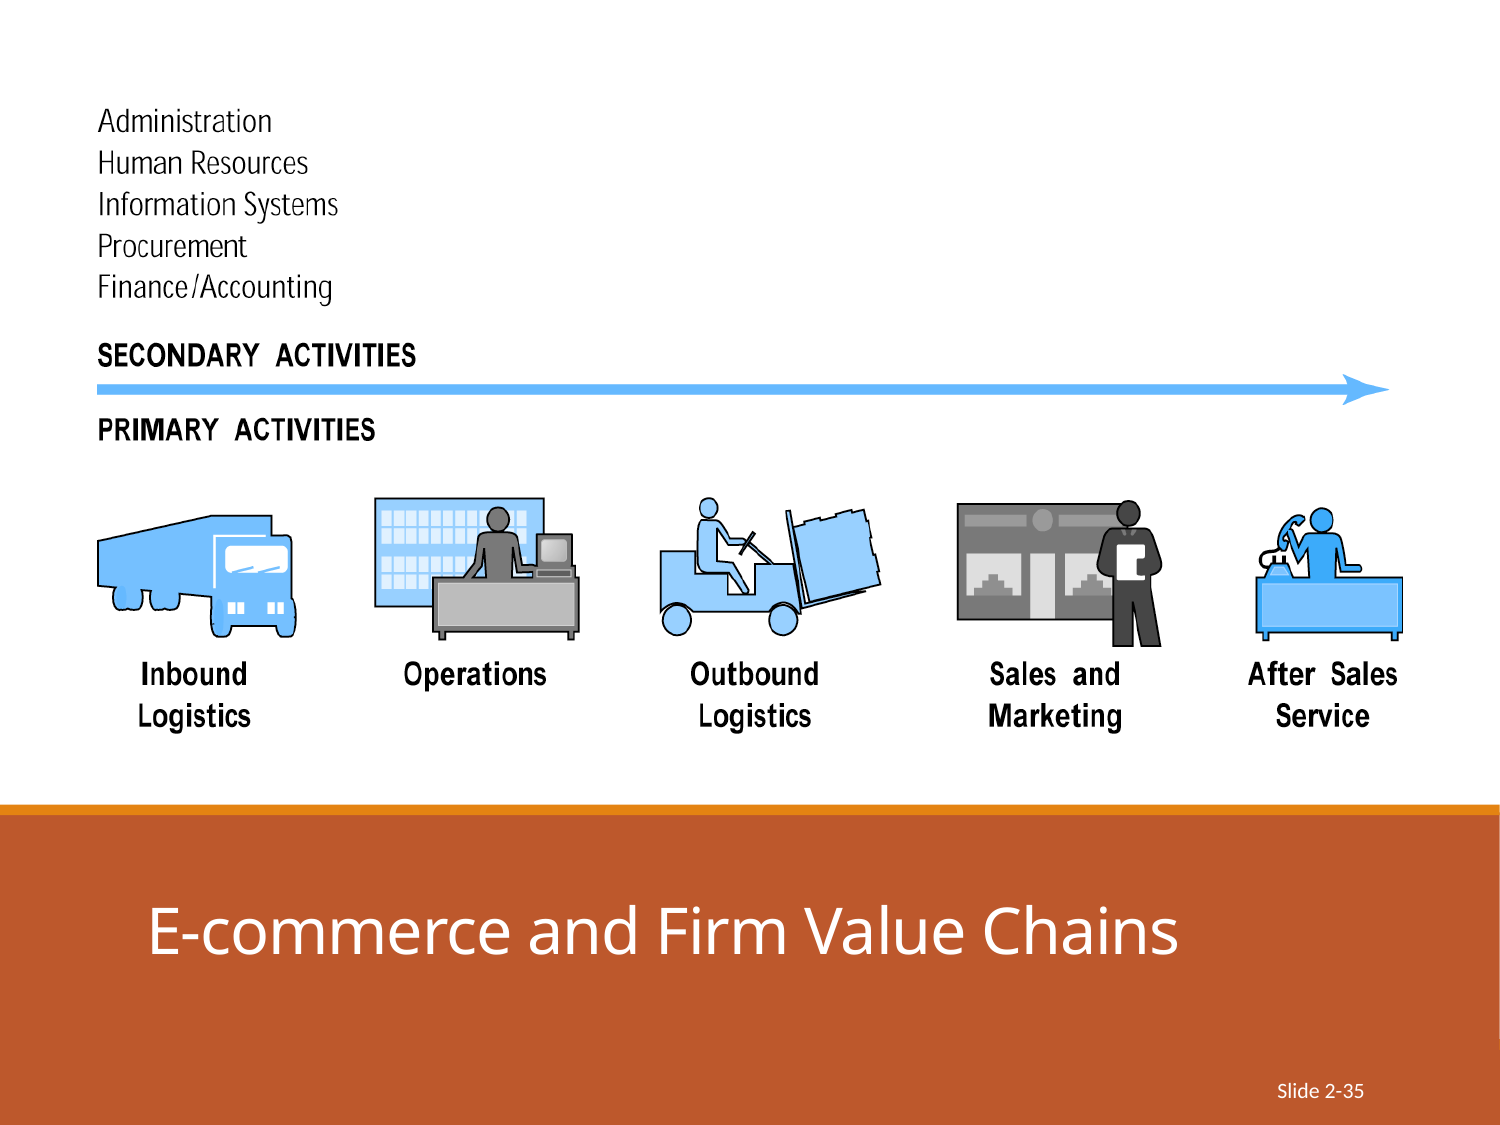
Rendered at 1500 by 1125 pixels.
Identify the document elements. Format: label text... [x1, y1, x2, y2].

text_box [0, 803, 1500, 816]
text_box [0, 816, 1500, 1125]
picture [97, 104, 1403, 738]
slide_number Slide 2-35 [1218, 1059, 1380, 1120]
title E-commerce and Firm Value Chains [131, 840, 1369, 975]
text_box [0, 0, 1500, 803]
